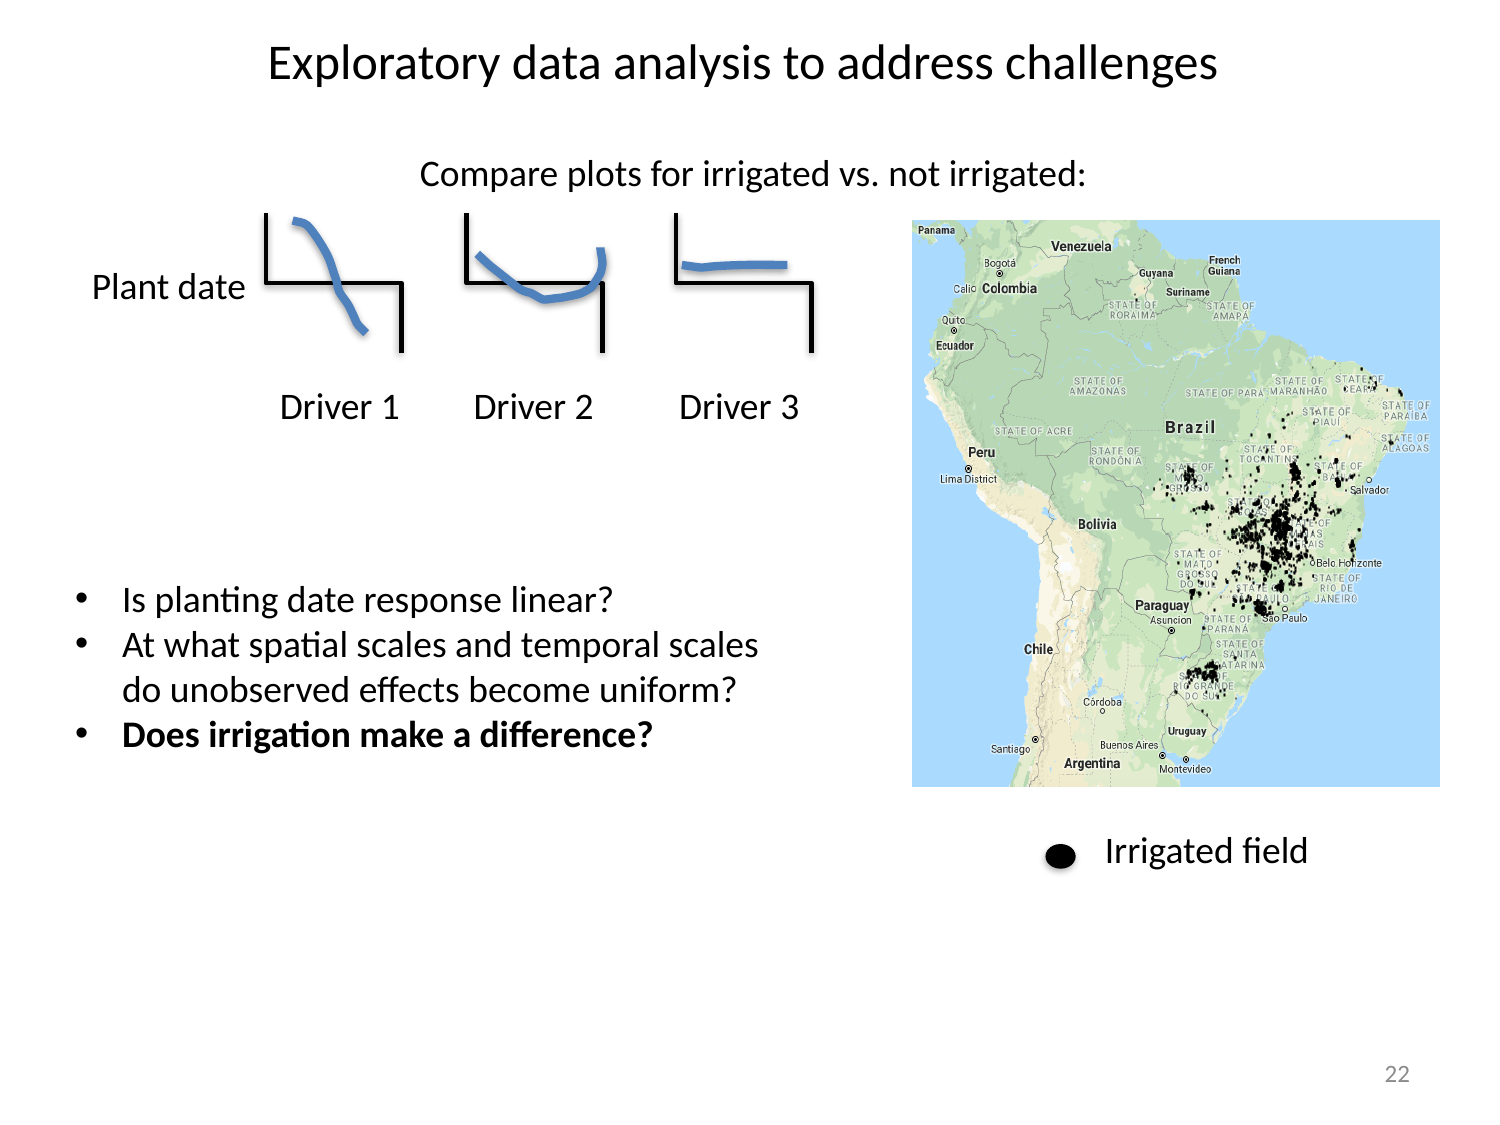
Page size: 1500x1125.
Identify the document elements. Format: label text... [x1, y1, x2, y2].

text_box [1045, 844, 1076, 869]
text_box Exploratory data analysis to address challenges [252, 22, 1234, 98]
text_box Compare plots for irrigated vs. not irrigated: [404, 141, 1103, 202]
picture [912, 220, 1440, 787]
text_box Irrigated field [1089, 818, 1325, 879]
slide_number 22 [1074, 1042, 1425, 1103]
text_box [75, 212, 816, 436]
text_box Is planting date response linear? At what spatial scales and temporal scales do unobserved effects become uniform? Does irrigation make a difference? [60, 567, 812, 763]
